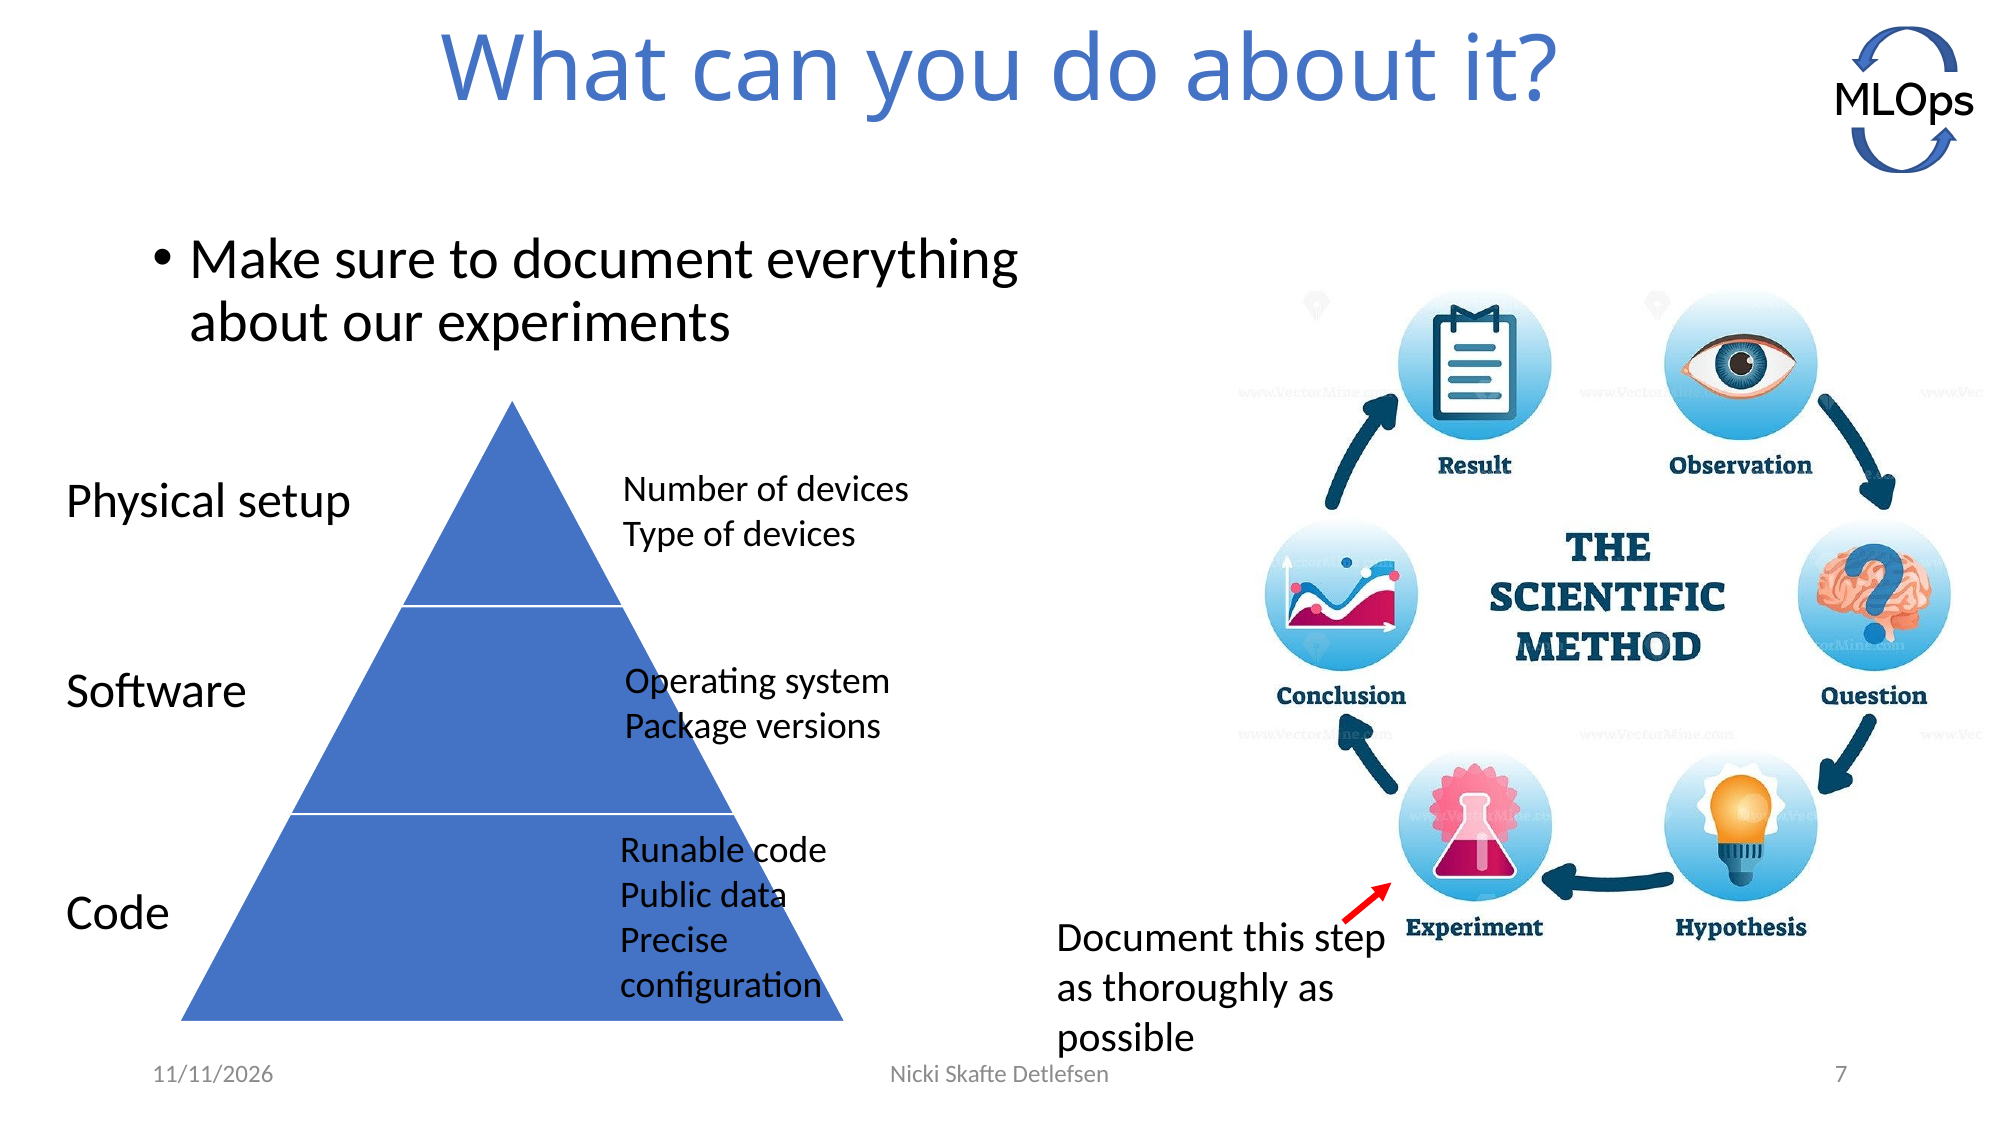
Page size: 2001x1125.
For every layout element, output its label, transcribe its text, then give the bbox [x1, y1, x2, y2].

text_box Code [51, 872, 178, 947]
list Make sure to document everything about our experiments [137, 220, 1173, 1014]
title What can you do about it? [137, 0, 1863, 180]
text_box Operating system Package versions [846, 648, 946, 844]
picture [1231, 220, 1984, 973]
text_box Software [51, 649, 178, 725]
slide_number 7 [1412, 1042, 1863, 1103]
text_box Document this step as thoroughly as possible [1041, 902, 1421, 1068]
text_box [178, 398, 846, 1022]
picture [1863, 22, 1978, 180]
text_box Physical setup [51, 460, 178, 536]
text_box Number of devices Type of devices [846, 456, 944, 562]
text_box Runable code Public data Precise configuration [605, 817, 941, 1103]
footer Nicki Skafte Detlefsen [941, 1042, 1338, 1103]
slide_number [137, 1042, 588, 1103]
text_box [1343, 882, 1392, 923]
